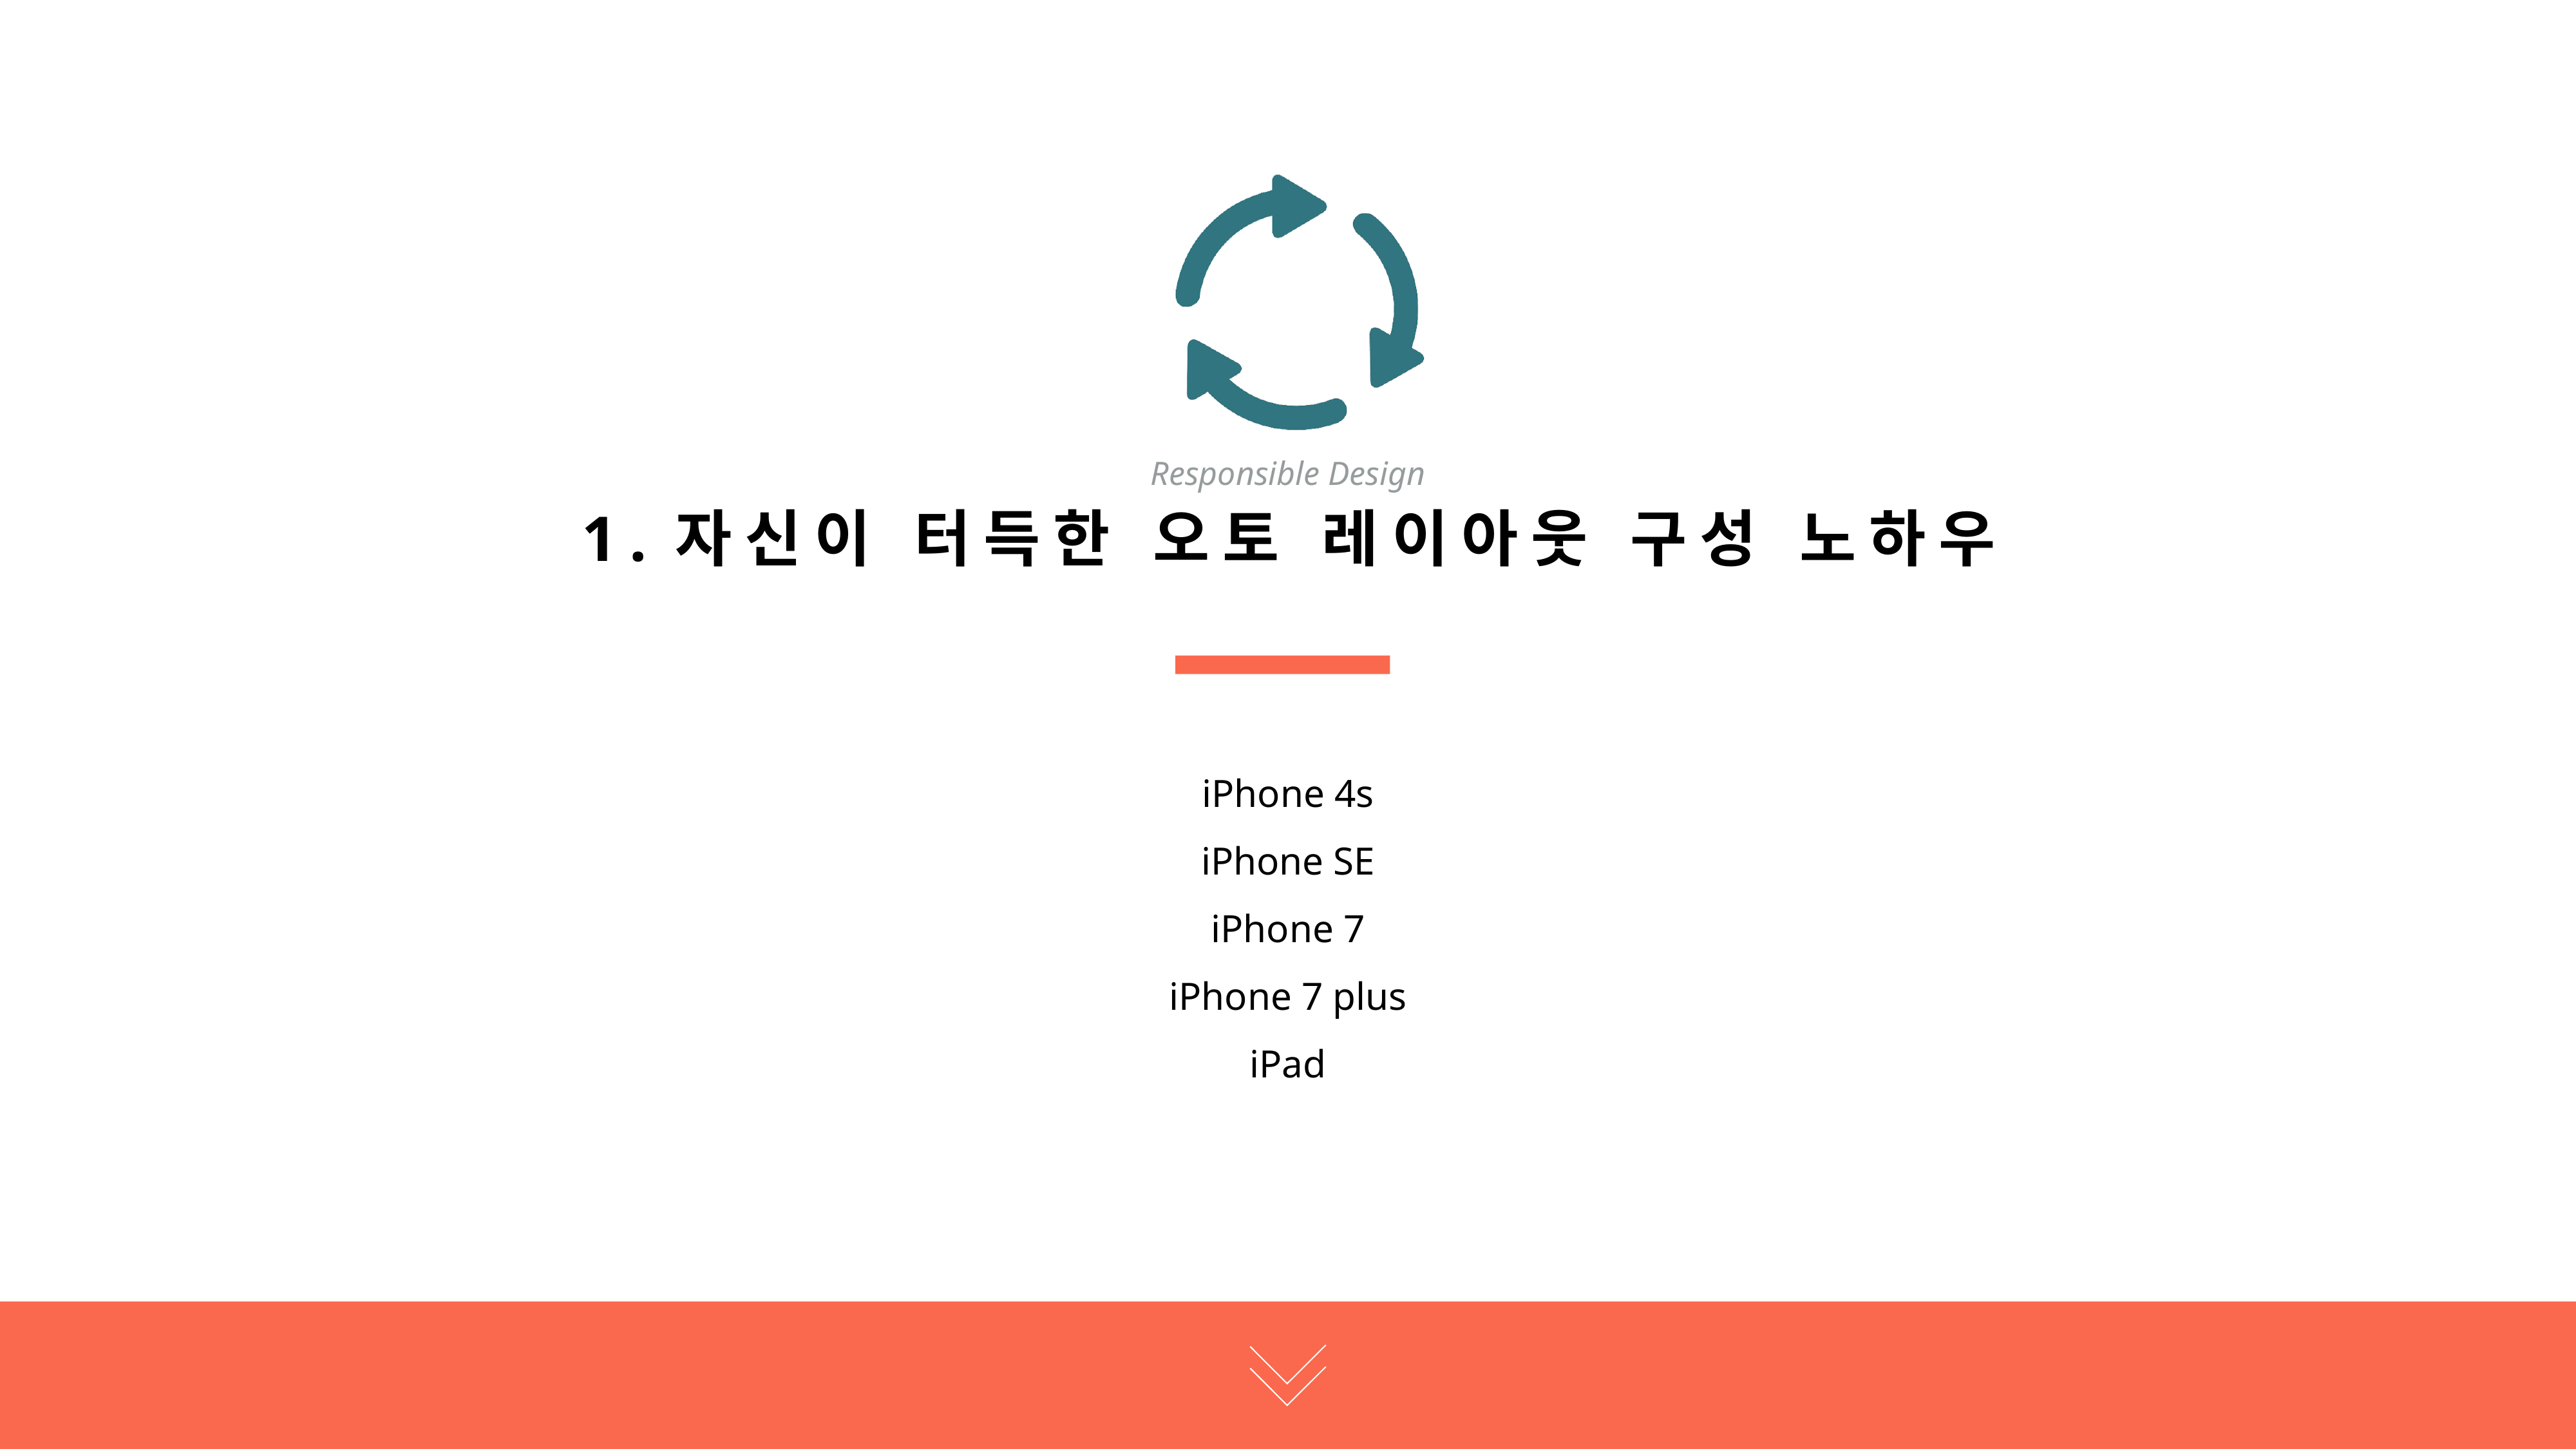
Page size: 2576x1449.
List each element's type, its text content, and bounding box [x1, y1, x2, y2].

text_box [1249, 1345, 1326, 1406]
text_box [1175, 655, 1390, 674]
text_box [0, 1301, 2576, 1449]
picture [1164, 171, 1429, 437]
text_box iPhone 4s iPhone SE iPhone 7 iPhone 7 plus iPad [475, 747, 2101, 1085]
text_box Responsible Design [1143, 437, 1433, 499]
text_box 1.자신이 터득한 오토 레이아웃 구성 노하우 [312, 500, 2267, 582]
